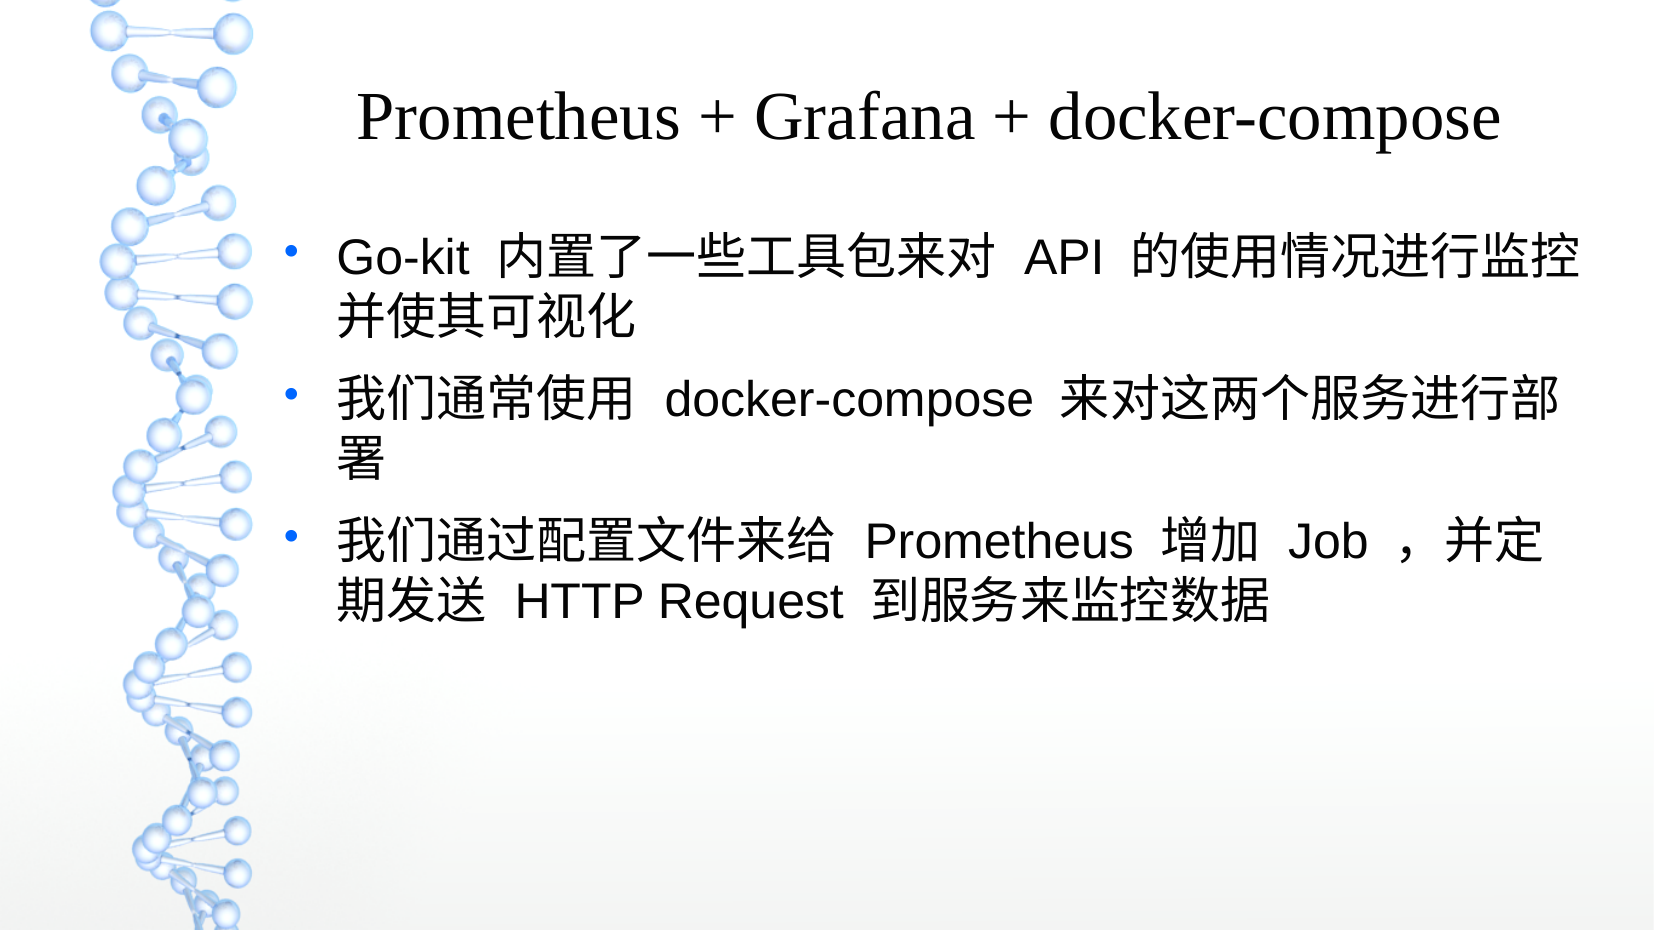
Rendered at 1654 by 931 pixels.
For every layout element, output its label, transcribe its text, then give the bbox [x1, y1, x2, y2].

text_box Go-kit 内置了一些工具包来对 API 的使用情况进行监控并使其可视化 我们通常使用 docker-compose 来对这两个服务进行部署 我们通过配置文件来给 Prometheus 增加 Job ，并定期发送 HTTP Request 到服务来监控数据 [265, 224, 1595, 764]
picture [0, 0, 1654, 930]
text_box Prometheus + Grafana + docker-compose [265, 35, 1595, 189]
